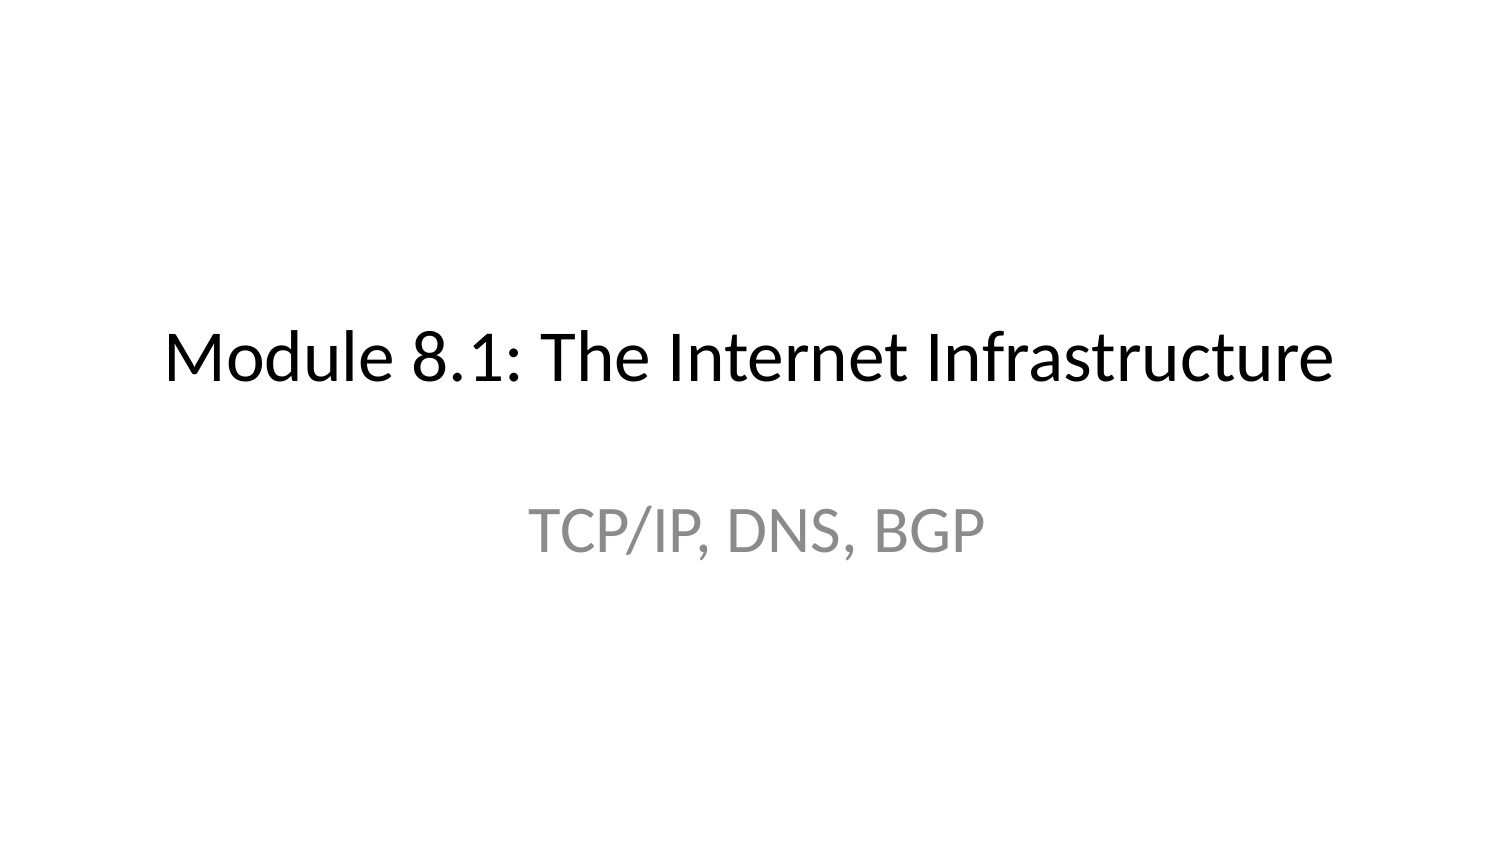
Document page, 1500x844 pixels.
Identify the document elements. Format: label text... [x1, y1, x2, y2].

subtitle TCP/IP, DNS, BGP [225, 478, 1275, 694]
title Module 8.1: The Internet Infrastructure [112, 262, 1388, 443]
